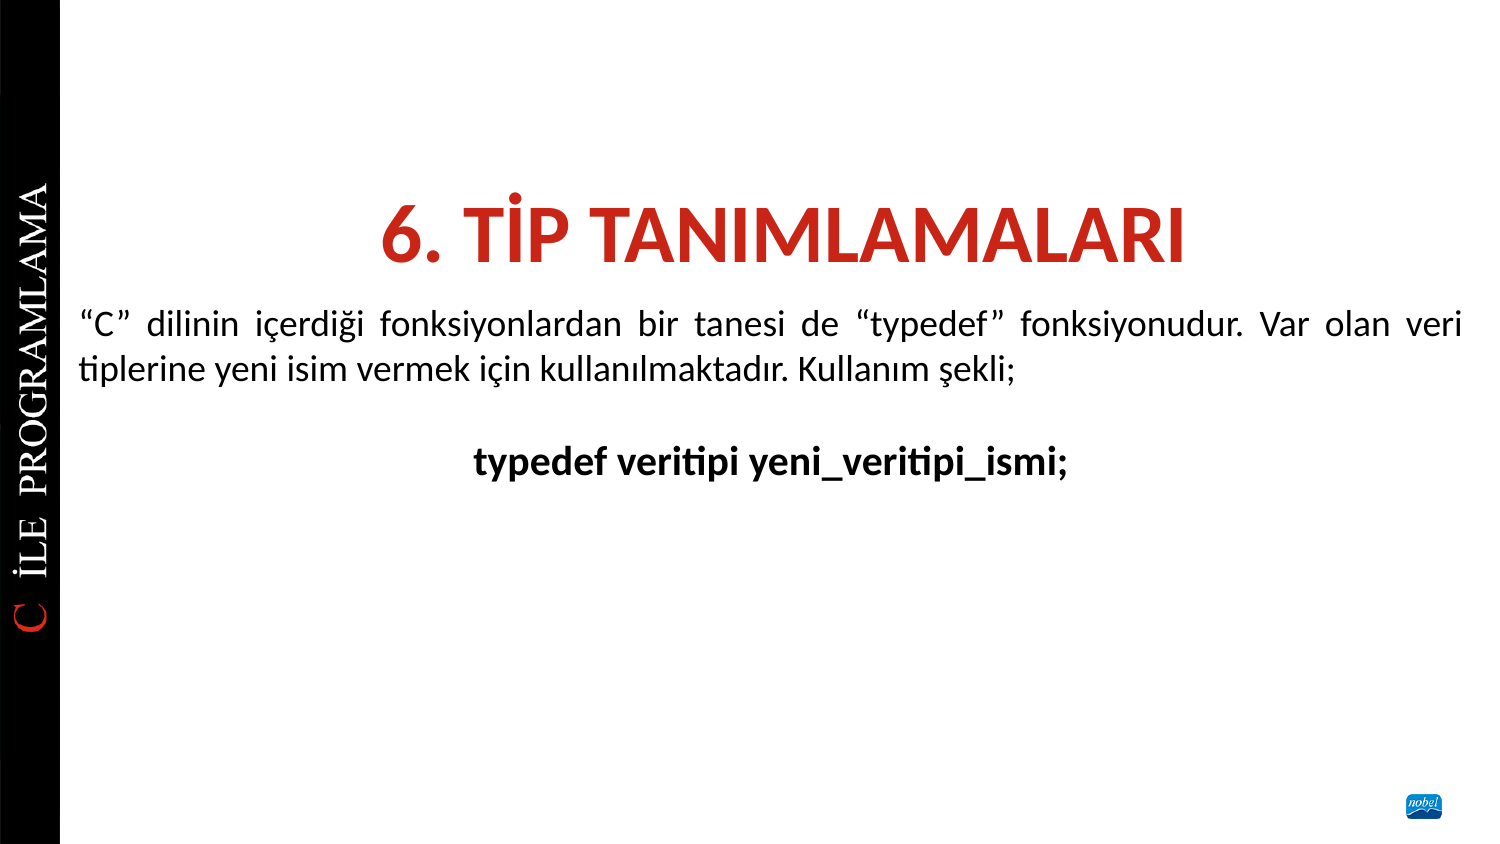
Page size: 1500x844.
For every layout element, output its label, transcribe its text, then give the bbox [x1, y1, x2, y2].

picture [0, 0, 1500, 844]
title 6. TİP TANIMLAMALARI [125, 179, 1443, 291]
text_box “C” dilinin içerdiği fonksiyonlardan bir tanesi de “typedef” fonksiyonudur. Var olan veri tiplerine yeni isim vermek için kullanılmaktadır. Kullanım şekli; typedef veritipi yeni_veritipi_ismi; [63, 291, 1479, 492]
